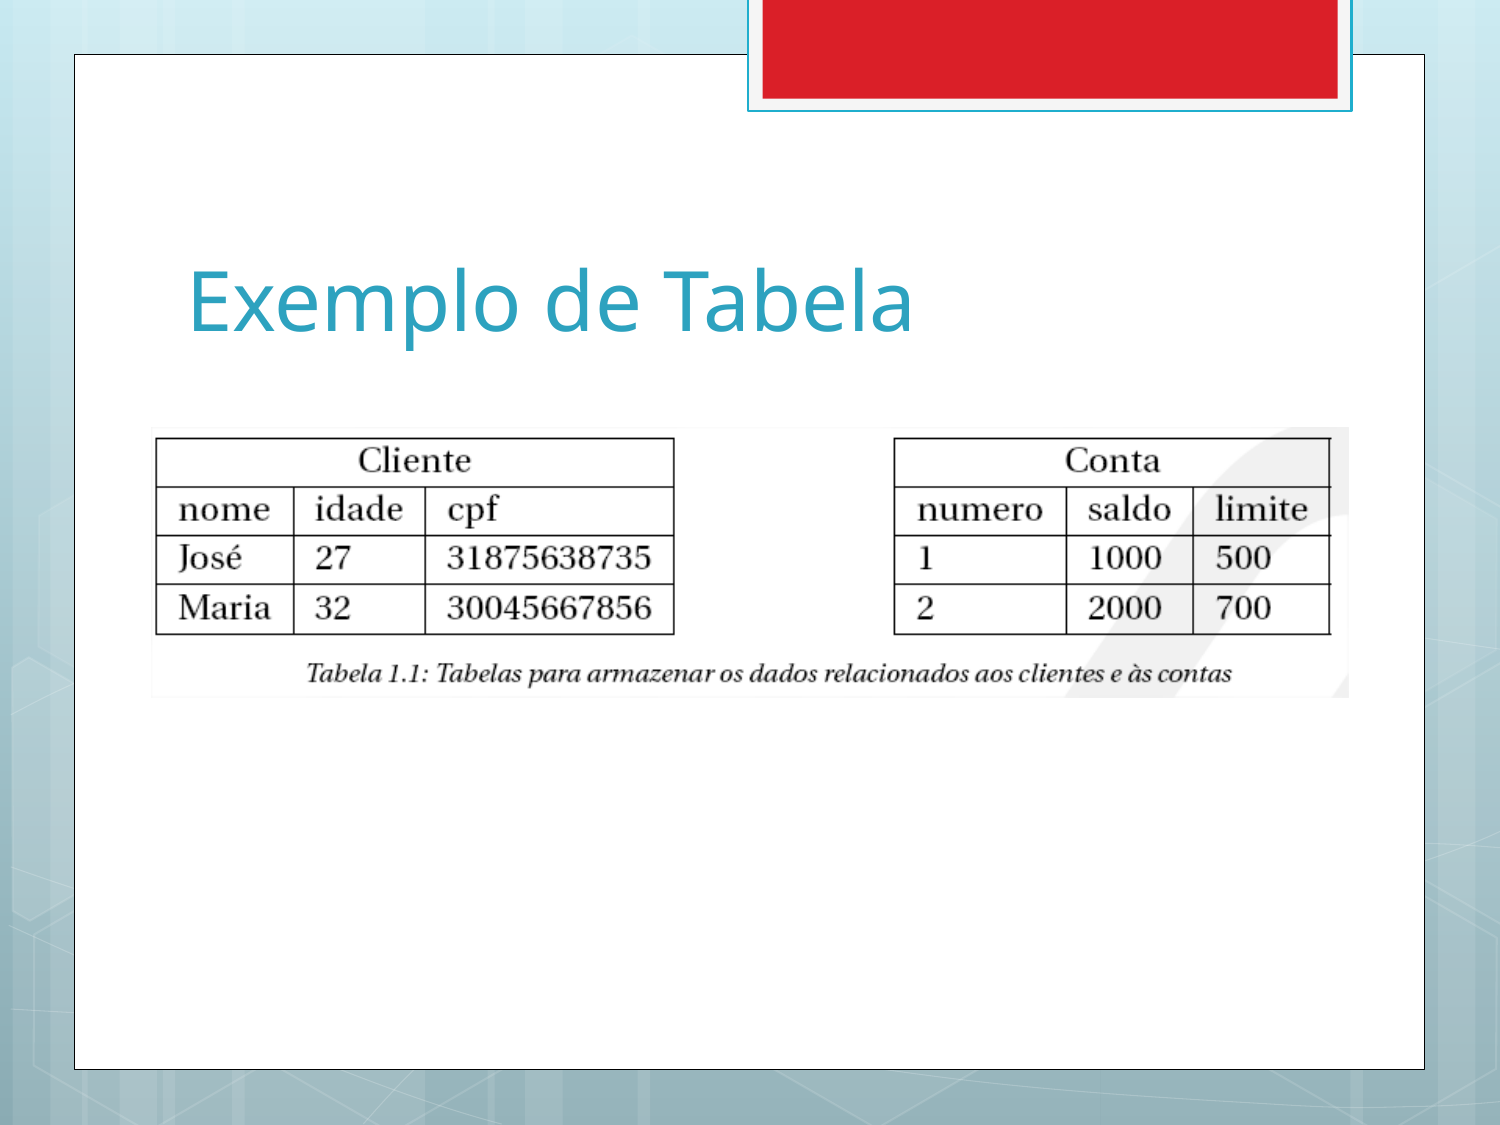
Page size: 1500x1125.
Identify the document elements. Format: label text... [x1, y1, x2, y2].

title Exemplo de Tabela [171, 168, 1324, 357]
picture [151, 427, 1349, 698]
